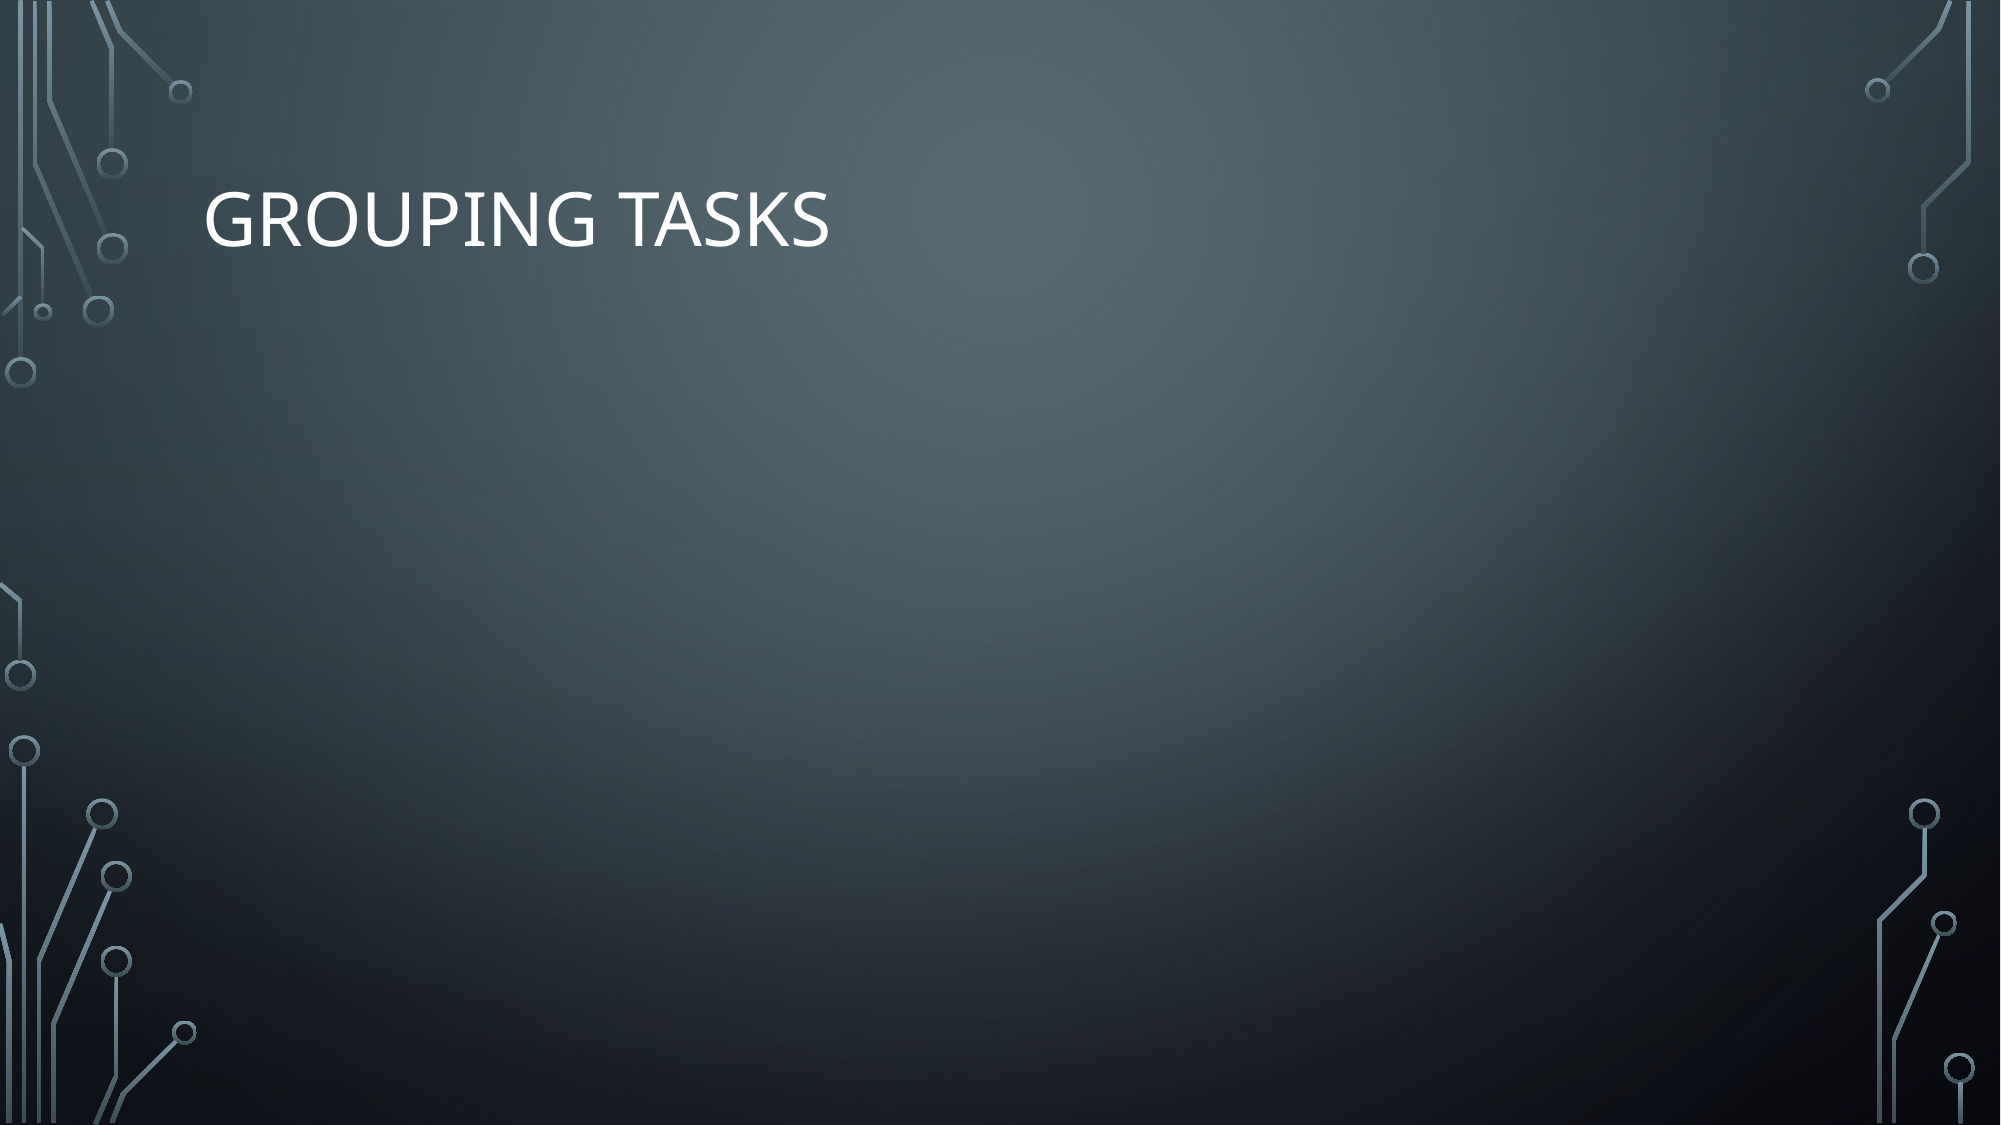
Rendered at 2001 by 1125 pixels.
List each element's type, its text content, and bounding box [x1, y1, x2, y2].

title Grouping Tasks [187, 101, 1813, 344]
